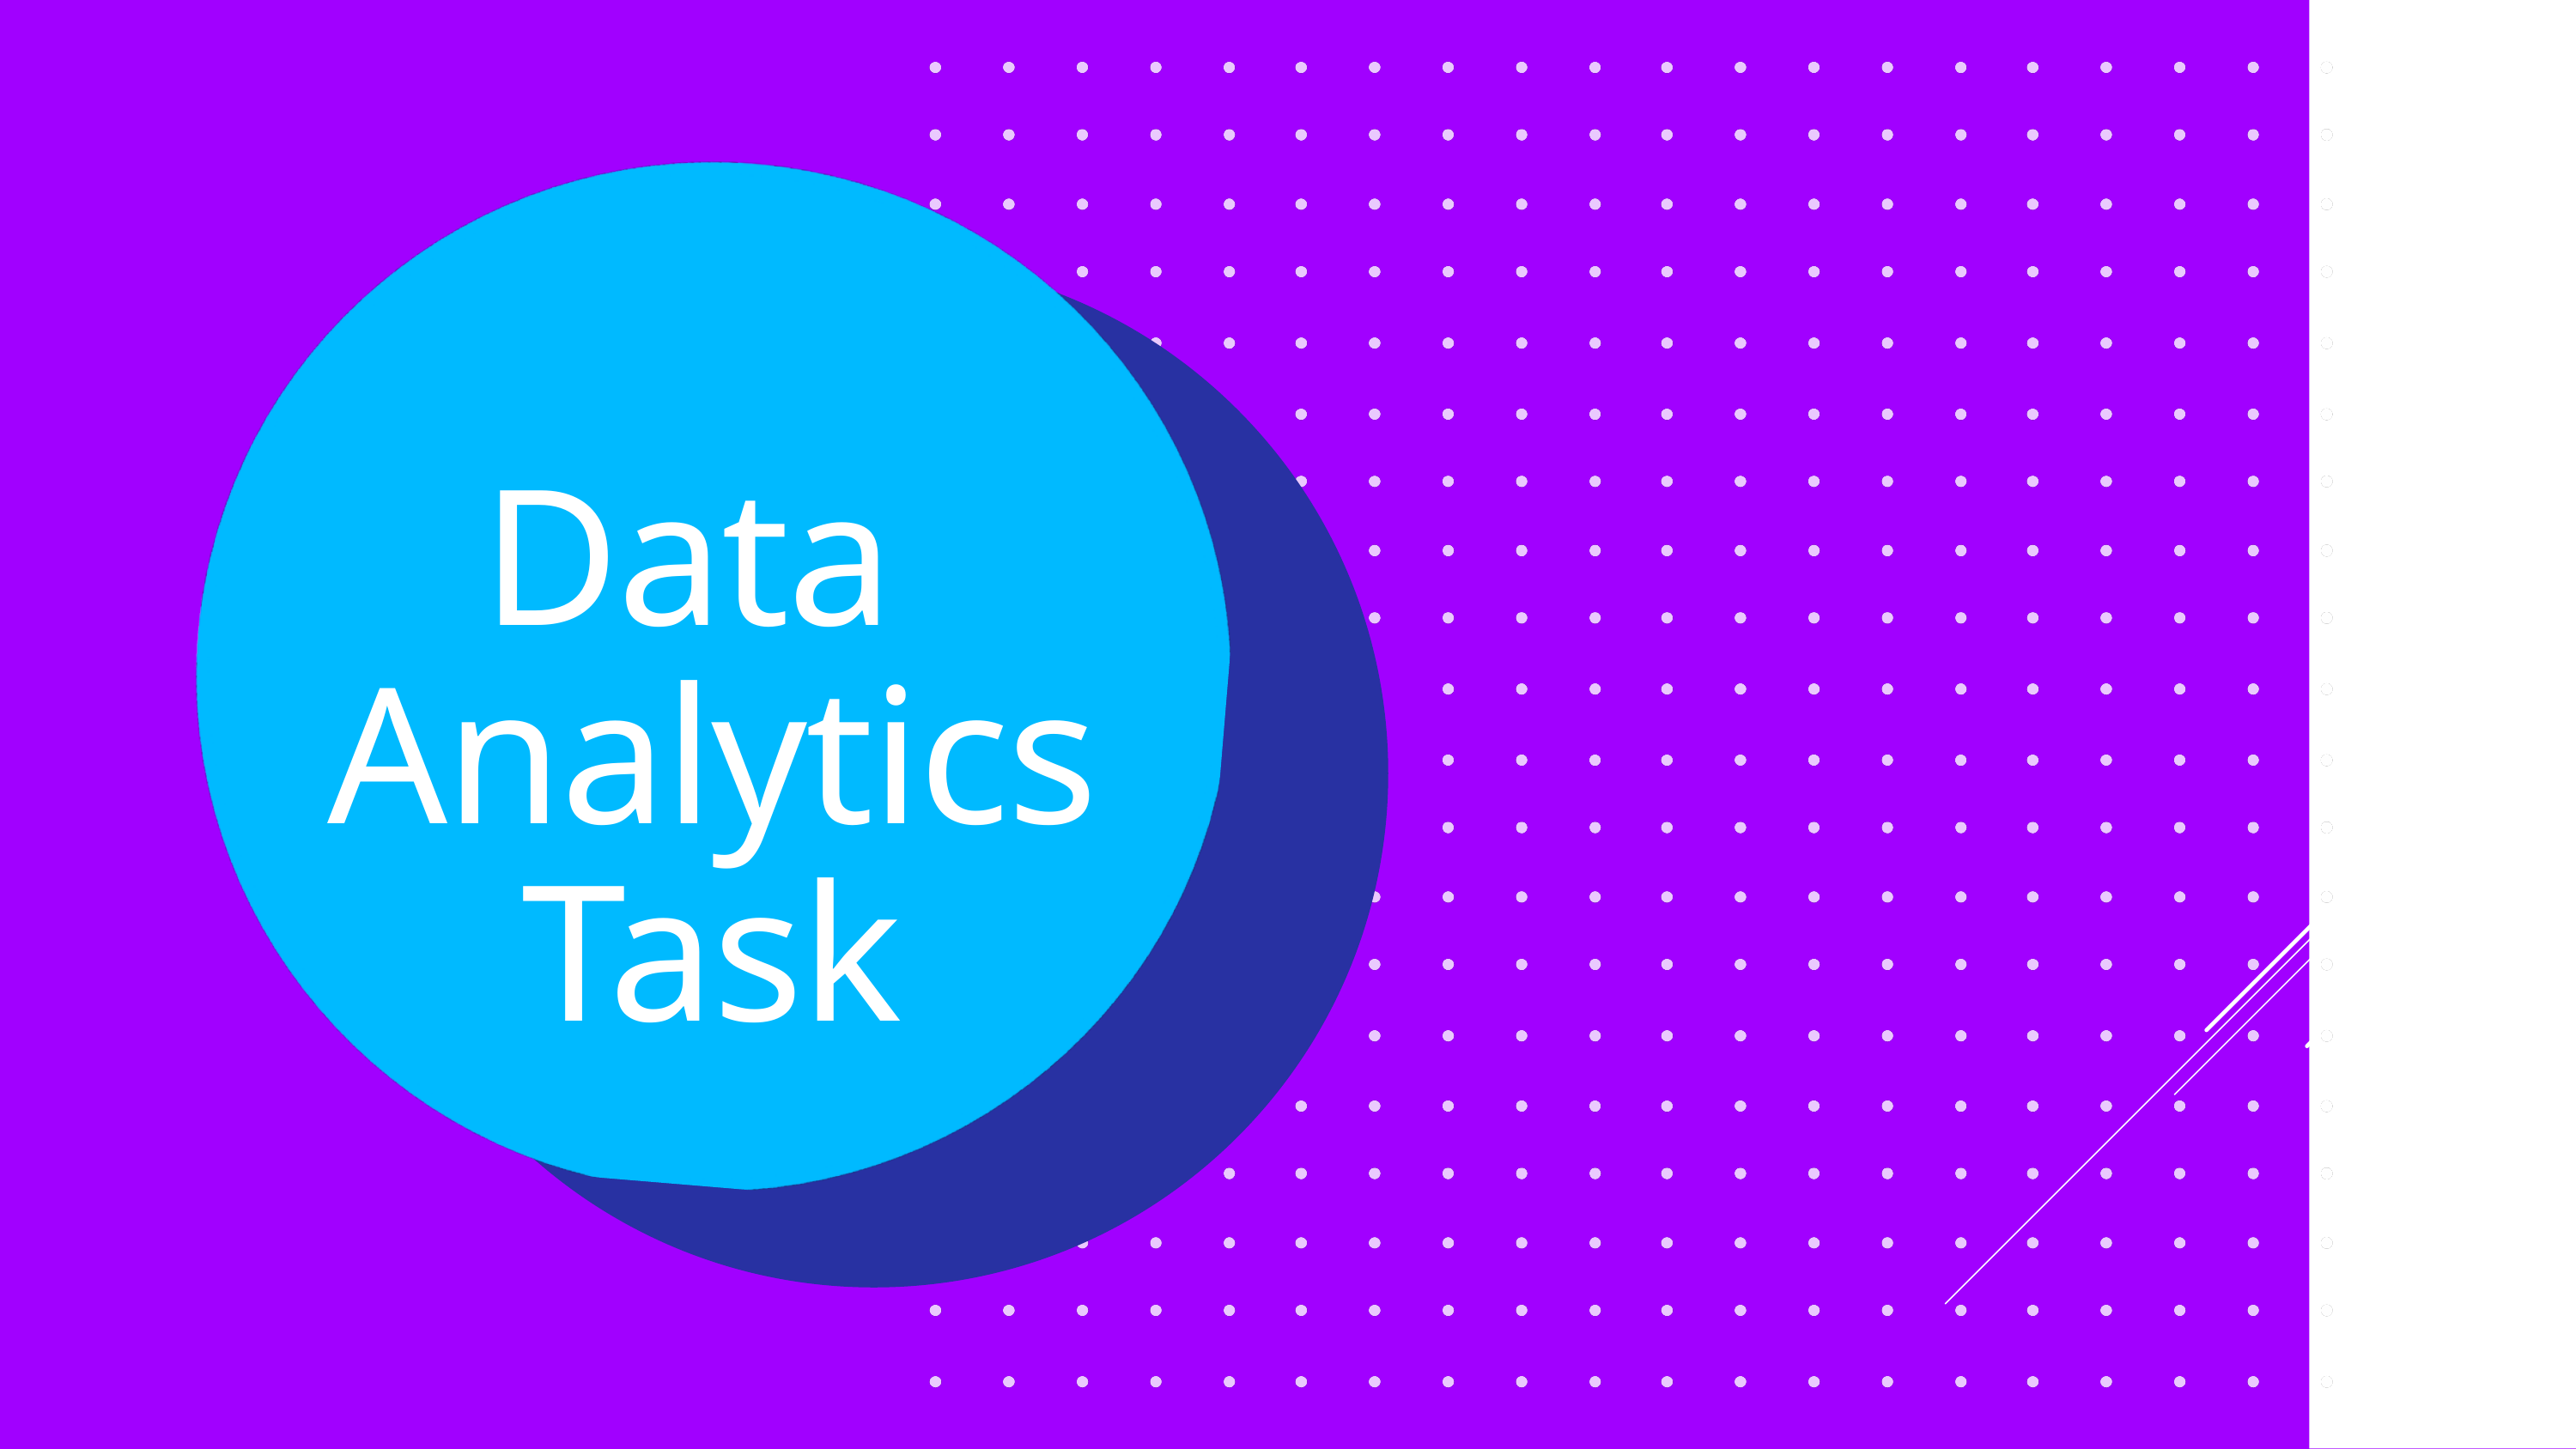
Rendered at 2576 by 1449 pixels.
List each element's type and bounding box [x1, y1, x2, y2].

text_box [155, 115, 1388, 1288]
text_box [921, 57, 2337, 1392]
text_box [2309, 0, 2576, 1449]
